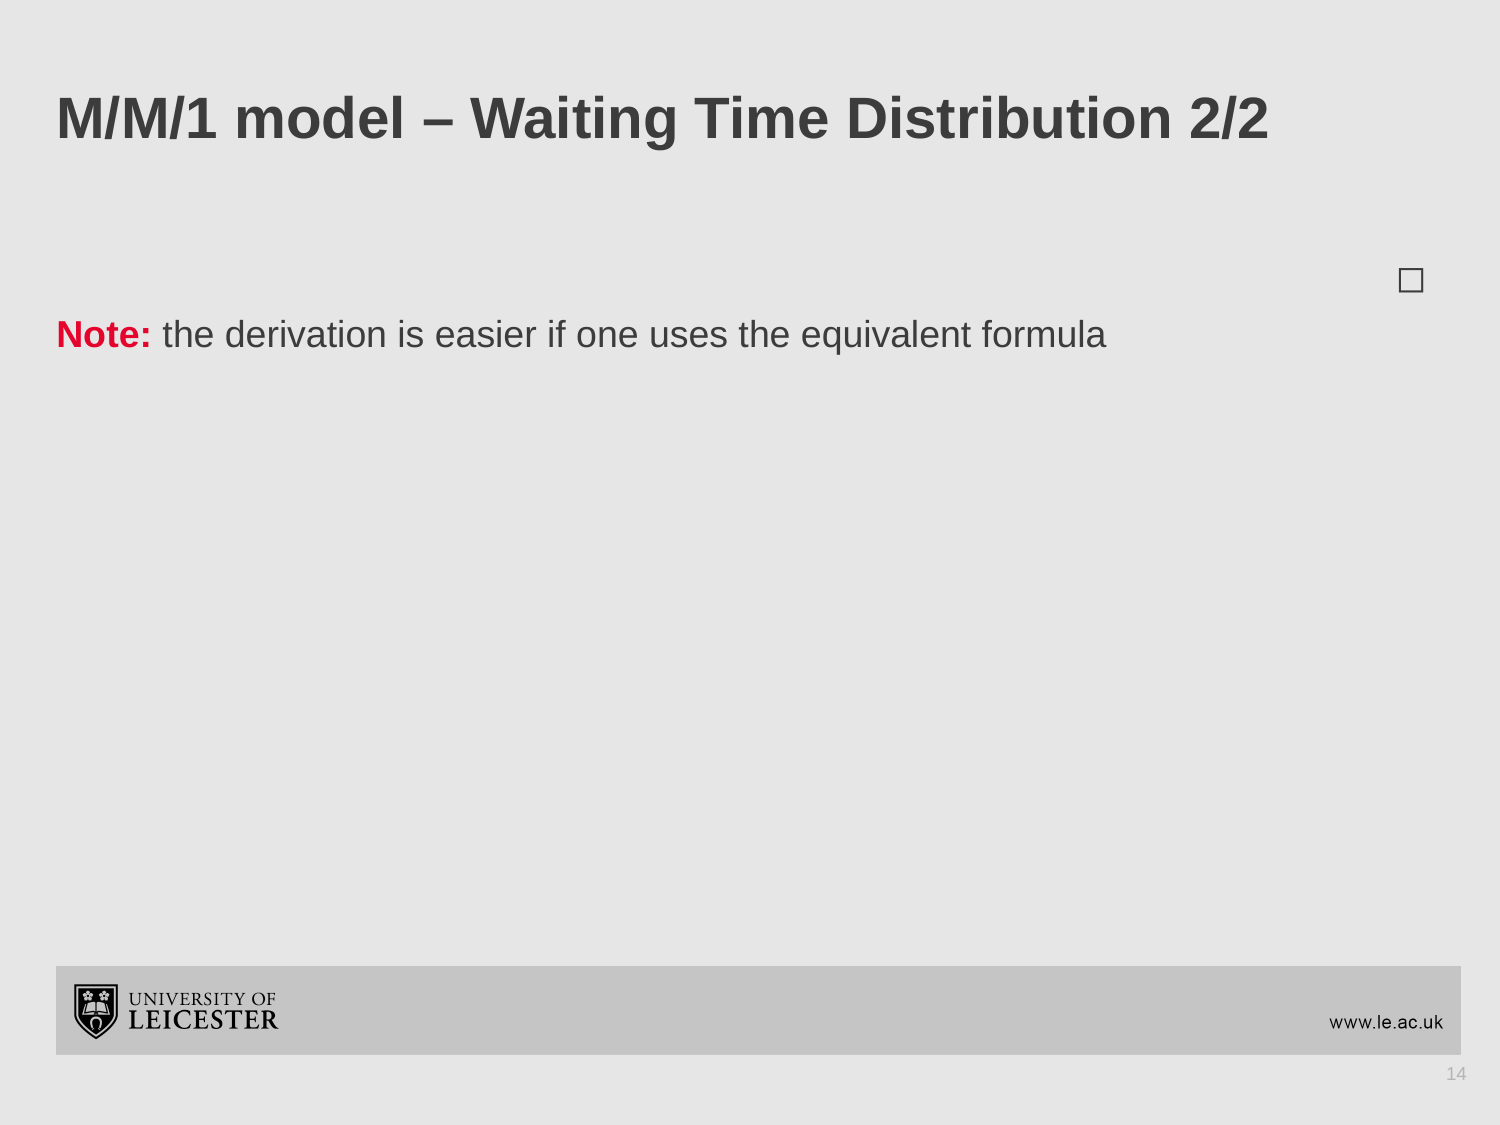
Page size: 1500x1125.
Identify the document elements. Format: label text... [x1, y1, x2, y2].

title M/M/1 model – Waiting Time Distribution 2/2 [56, 80, 1442, 151]
slide_number 14 [1144, 1042, 1482, 1103]
picture [56, 966, 1461, 1055]
